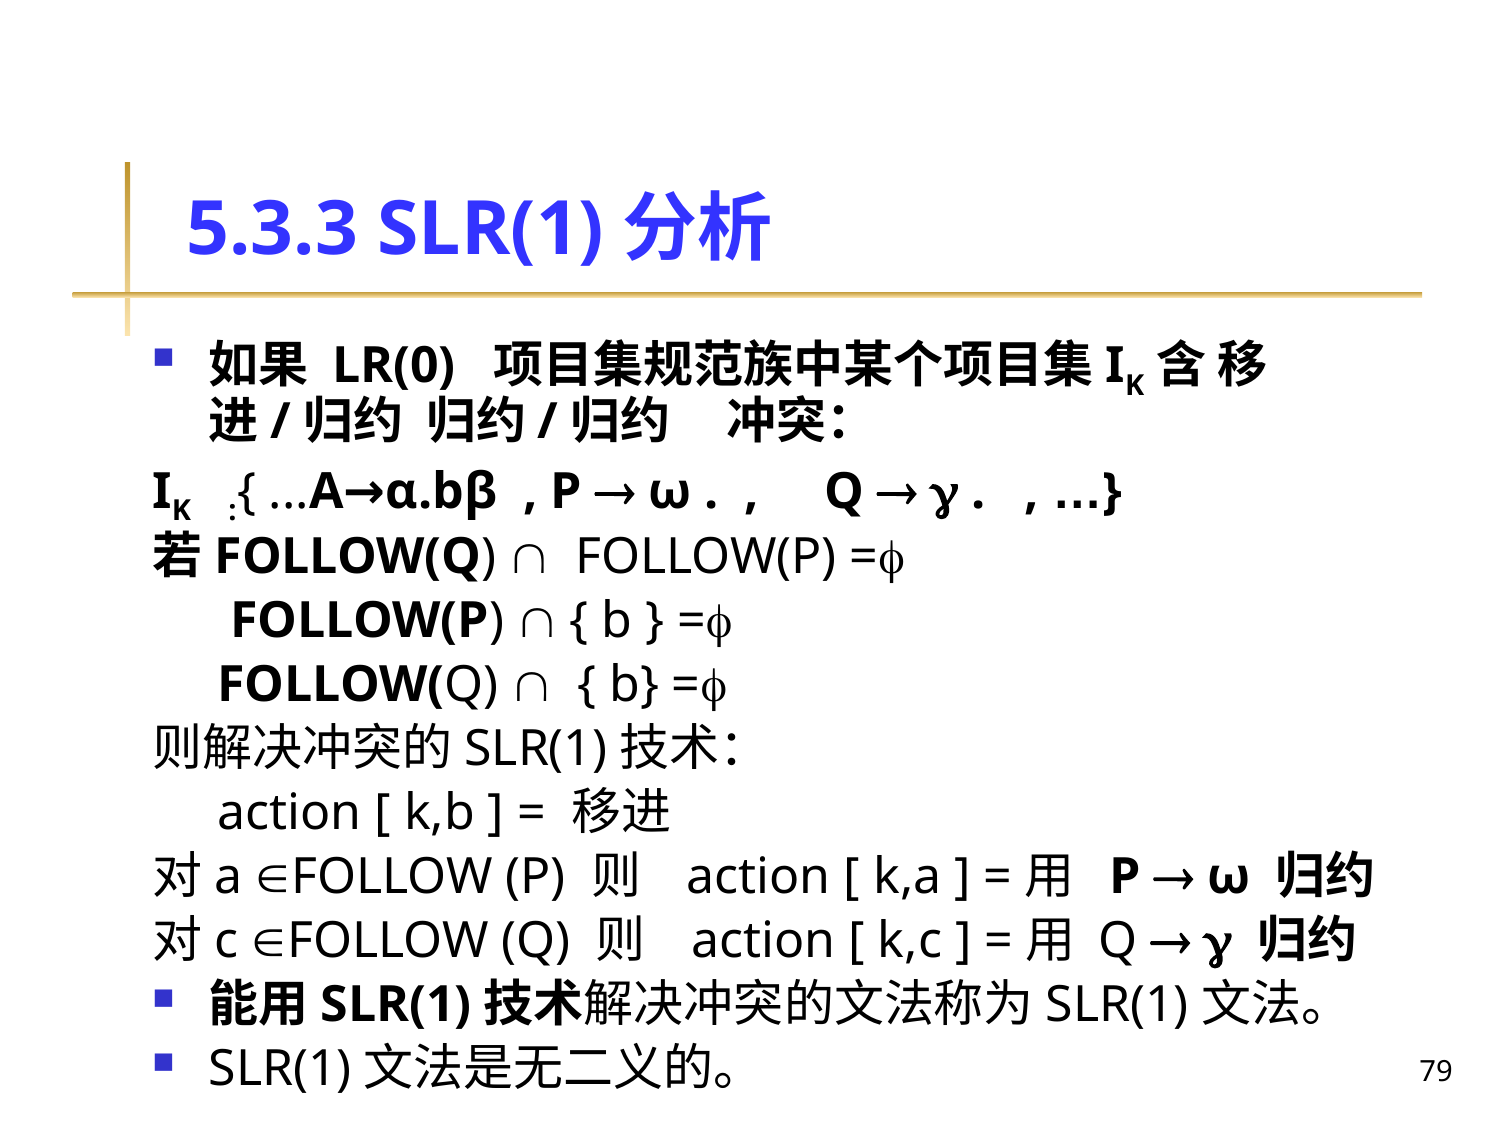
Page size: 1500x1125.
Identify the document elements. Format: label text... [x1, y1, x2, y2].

title 5.3.3 SLR(1)分析 [170, 89, 1447, 278]
list 如果 LR(0) 项目集规范族中某个项目集IK含 移进/归约 归约/归约 冲突： IK :{ ...A→α.bβ , P  ω . , Q   . , …} 若FOLLOW(Q)  FOLLOW(P) = FOLLOW(P)  { b } = FOLLOW(Q)  { b} = 则解决冲突的SLR(1)技术： action [ k,b ] = 移进 对a FOLLOW (P) 则 action [ k,a ] =用 P  ω 归约 对c FOLLOW (Q) 则 action [ k,c ] =用 Q   归约 能用SLR(1)技术解决冲突的文法称为SLR(1)文法。 SLR(1)文法是无二义的。 [137, 326, 1413, 1107]
slide_number 79 [1154, 1023, 1468, 1100]
